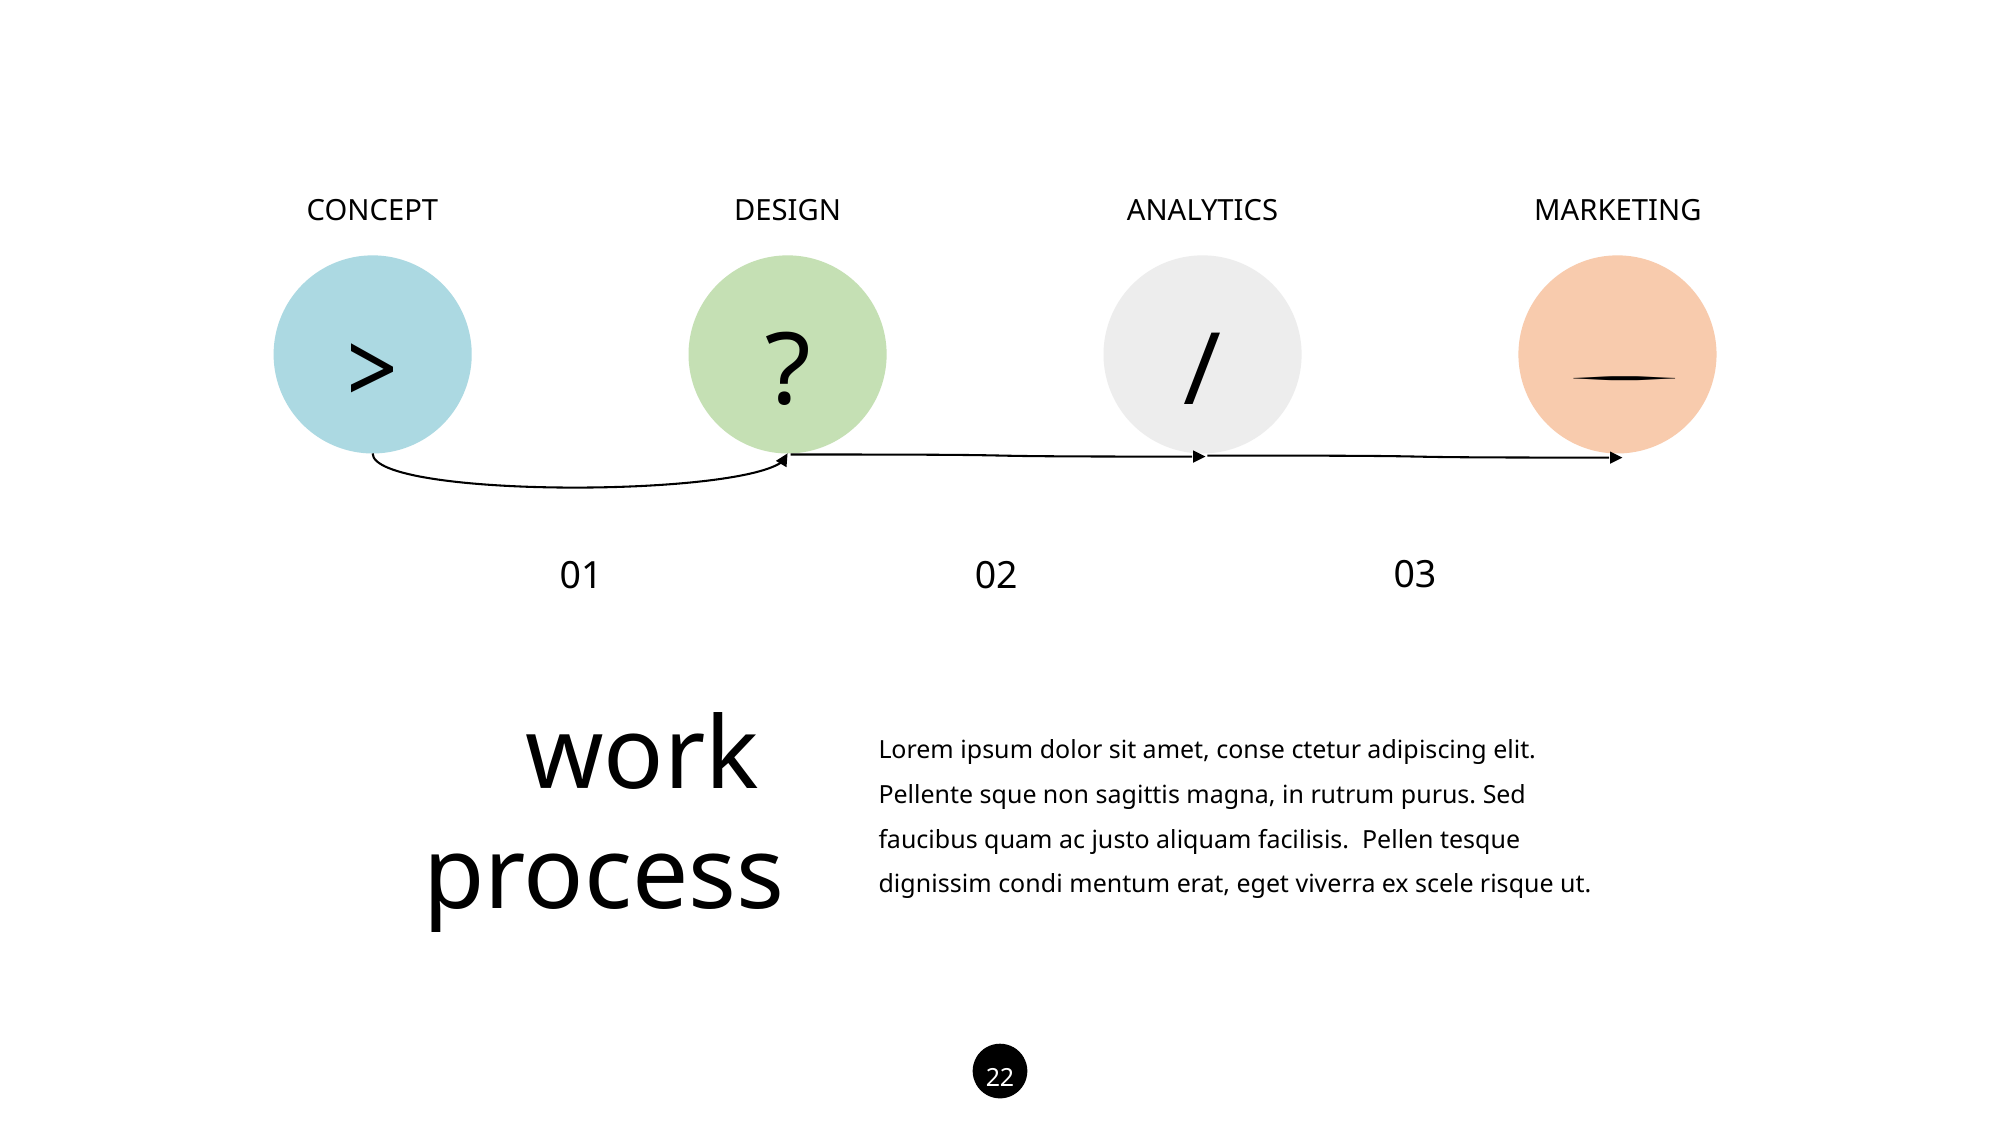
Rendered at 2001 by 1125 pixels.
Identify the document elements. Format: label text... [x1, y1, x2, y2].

text_box [1517, 254, 1718, 455]
text_box [1102, 254, 1303, 455]
text_box 02 [1000, 520, 1038, 604]
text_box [996, 248, 1000, 664]
text_box 03 [1376, 520, 1413, 603]
text_box 01 [583, 520, 619, 604]
text_box [687, 254, 888, 455]
text_box  [1556, 297, 1678, 432]
text_box [272, 254, 473, 455]
text_box MARKETING [1507, 183, 1729, 234]
text_box 01 [543, 520, 580, 604]
text_box work process [306, 680, 800, 936]
text_box DESIGN [698, 183, 877, 234]
text_box 03 [1416, 520, 1454, 603]
text_box ? [727, 297, 849, 432]
text_box / [1141, 297, 1263, 432]
text_box Lorem ipsum dolor sit amet, conse ctetur adipiscing elit. Pellente sque non sagittis magna, in rutrum purus. Sed faucibus quam ac justo aliquam facilisis. Pellen tesque dignissim condi mentum erat, eget viverra ex scele risque ut. [863, 711, 1615, 906]
text_box CONCEPT [283, 183, 462, 234]
text_box ANALYTICS [1092, 183, 1313, 234]
text_box 22 [962, 1039, 1038, 1099]
text_box 02 [954, 520, 996, 604]
text_box > [312, 297, 434, 432]
